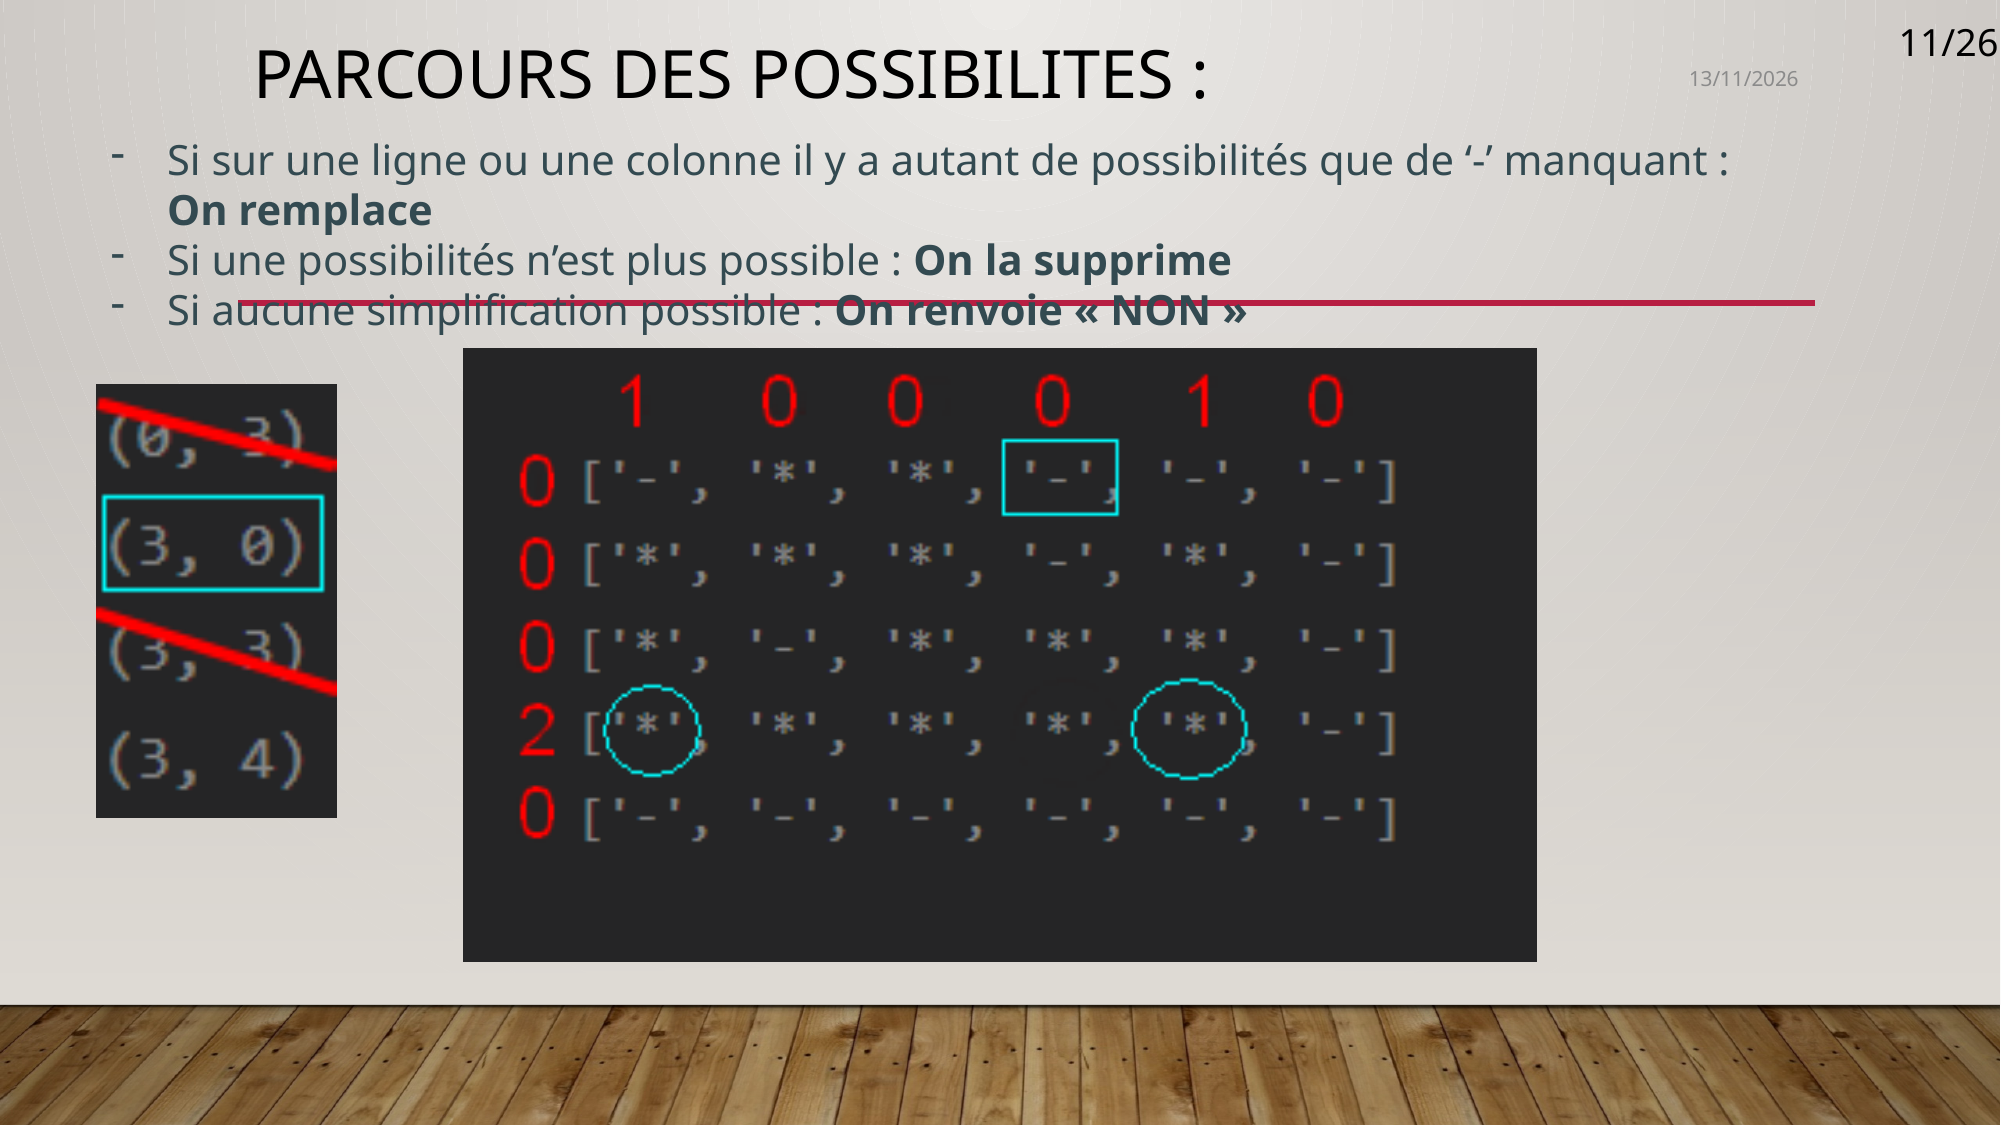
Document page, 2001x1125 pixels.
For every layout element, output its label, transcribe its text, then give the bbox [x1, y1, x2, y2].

text_box 11/26 [1883, 11, 2000, 72]
picture [95, 384, 337, 819]
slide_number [1239, 54, 1814, 105]
picture [463, 347, 1537, 962]
text_box Si sur une ligne ou une colonne il y a autant de possibilités que de ‘-’ manquant : On remplace Si une possibilités n’est plus possible : On la supprime Si aucune simplification possible : On renvoie « NON » [96, 126, 1814, 342]
title PARCOURS DES POSSIBILITES : [238, 33, 1814, 126]
picture [0, 1005, 2000, 1125]
